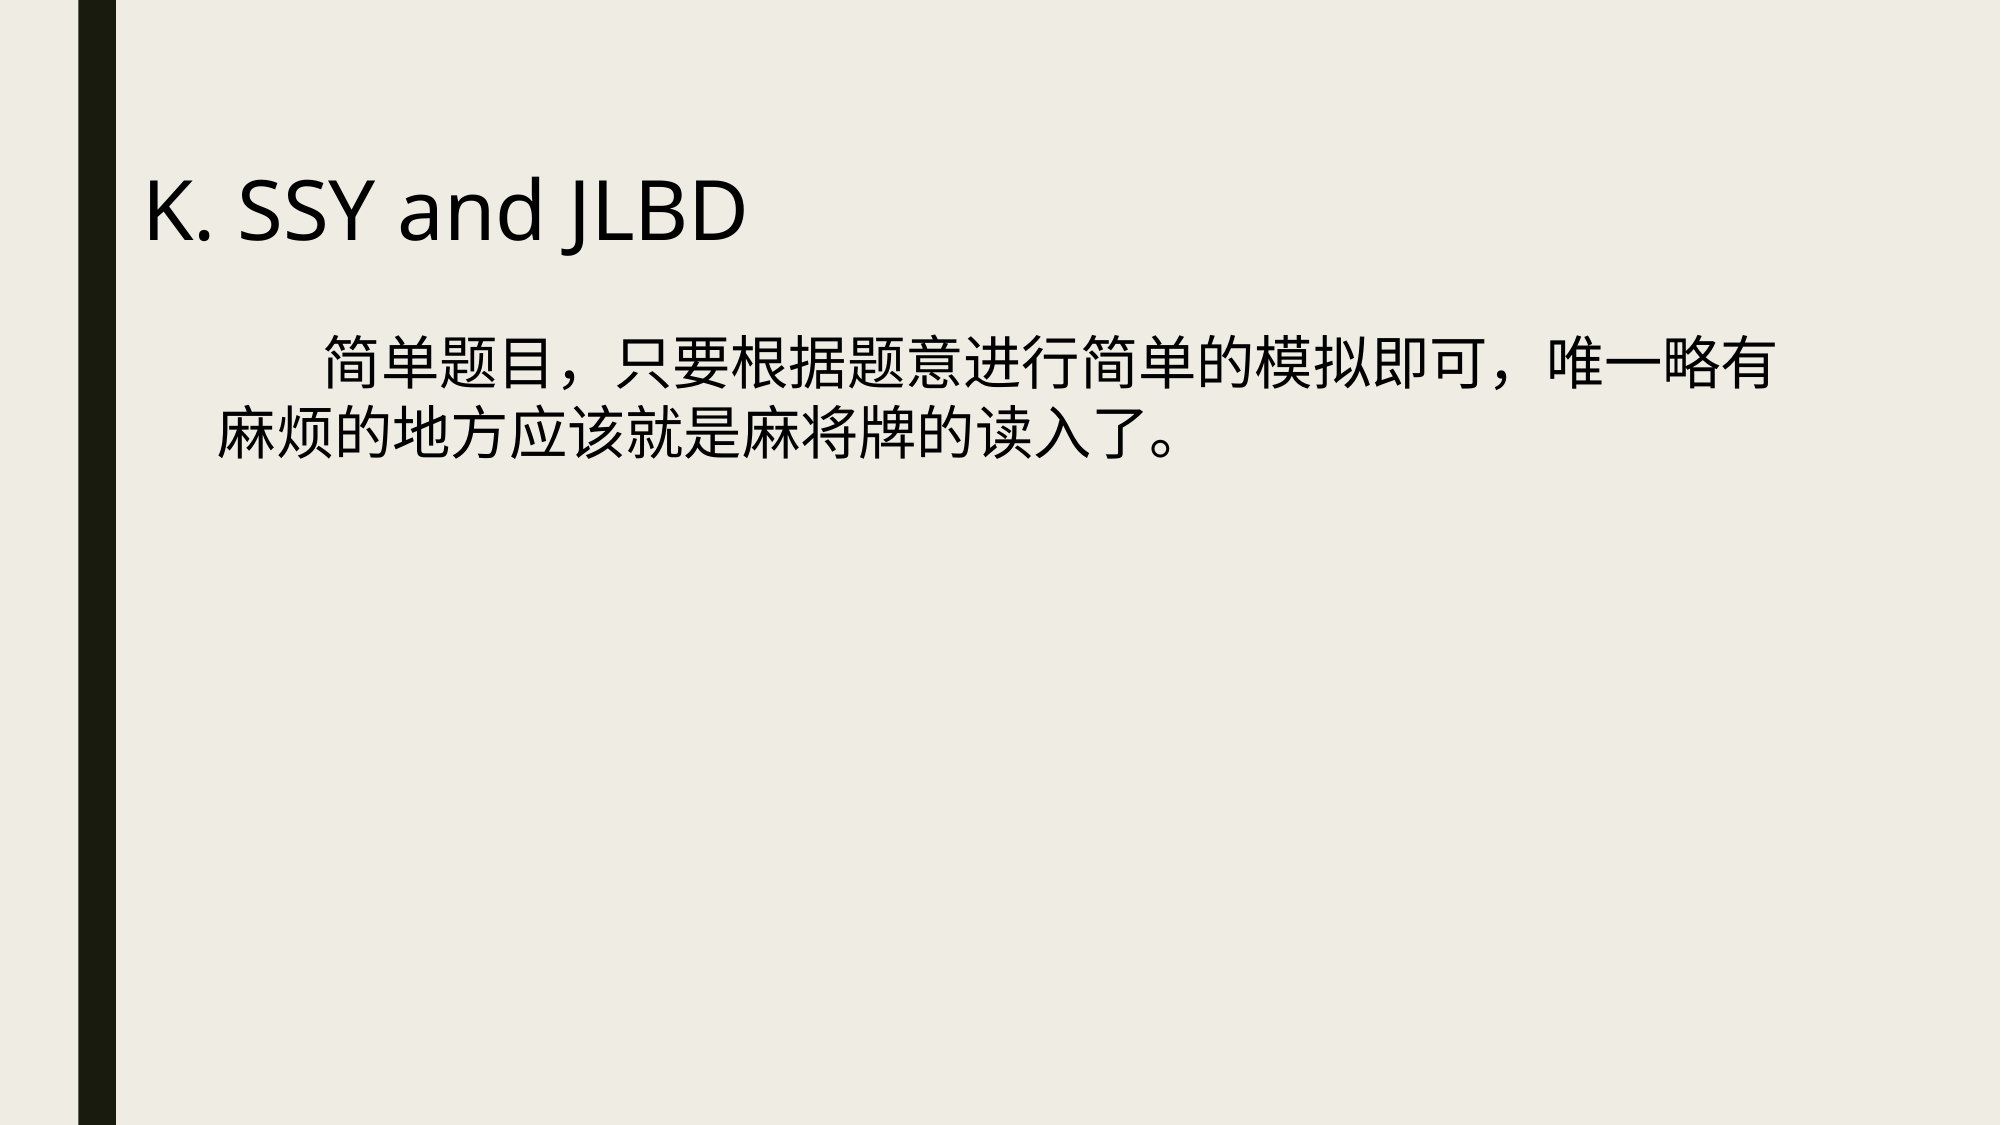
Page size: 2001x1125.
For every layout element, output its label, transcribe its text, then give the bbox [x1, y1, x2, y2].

text_box K. SSY and JLBD [127, 149, 766, 265]
text_box 简单题目，只要根据题意进行简单的模拟即可，唯一略有麻烦的地方应该就是麻将牌的读入了。 [203, 318, 1818, 544]
